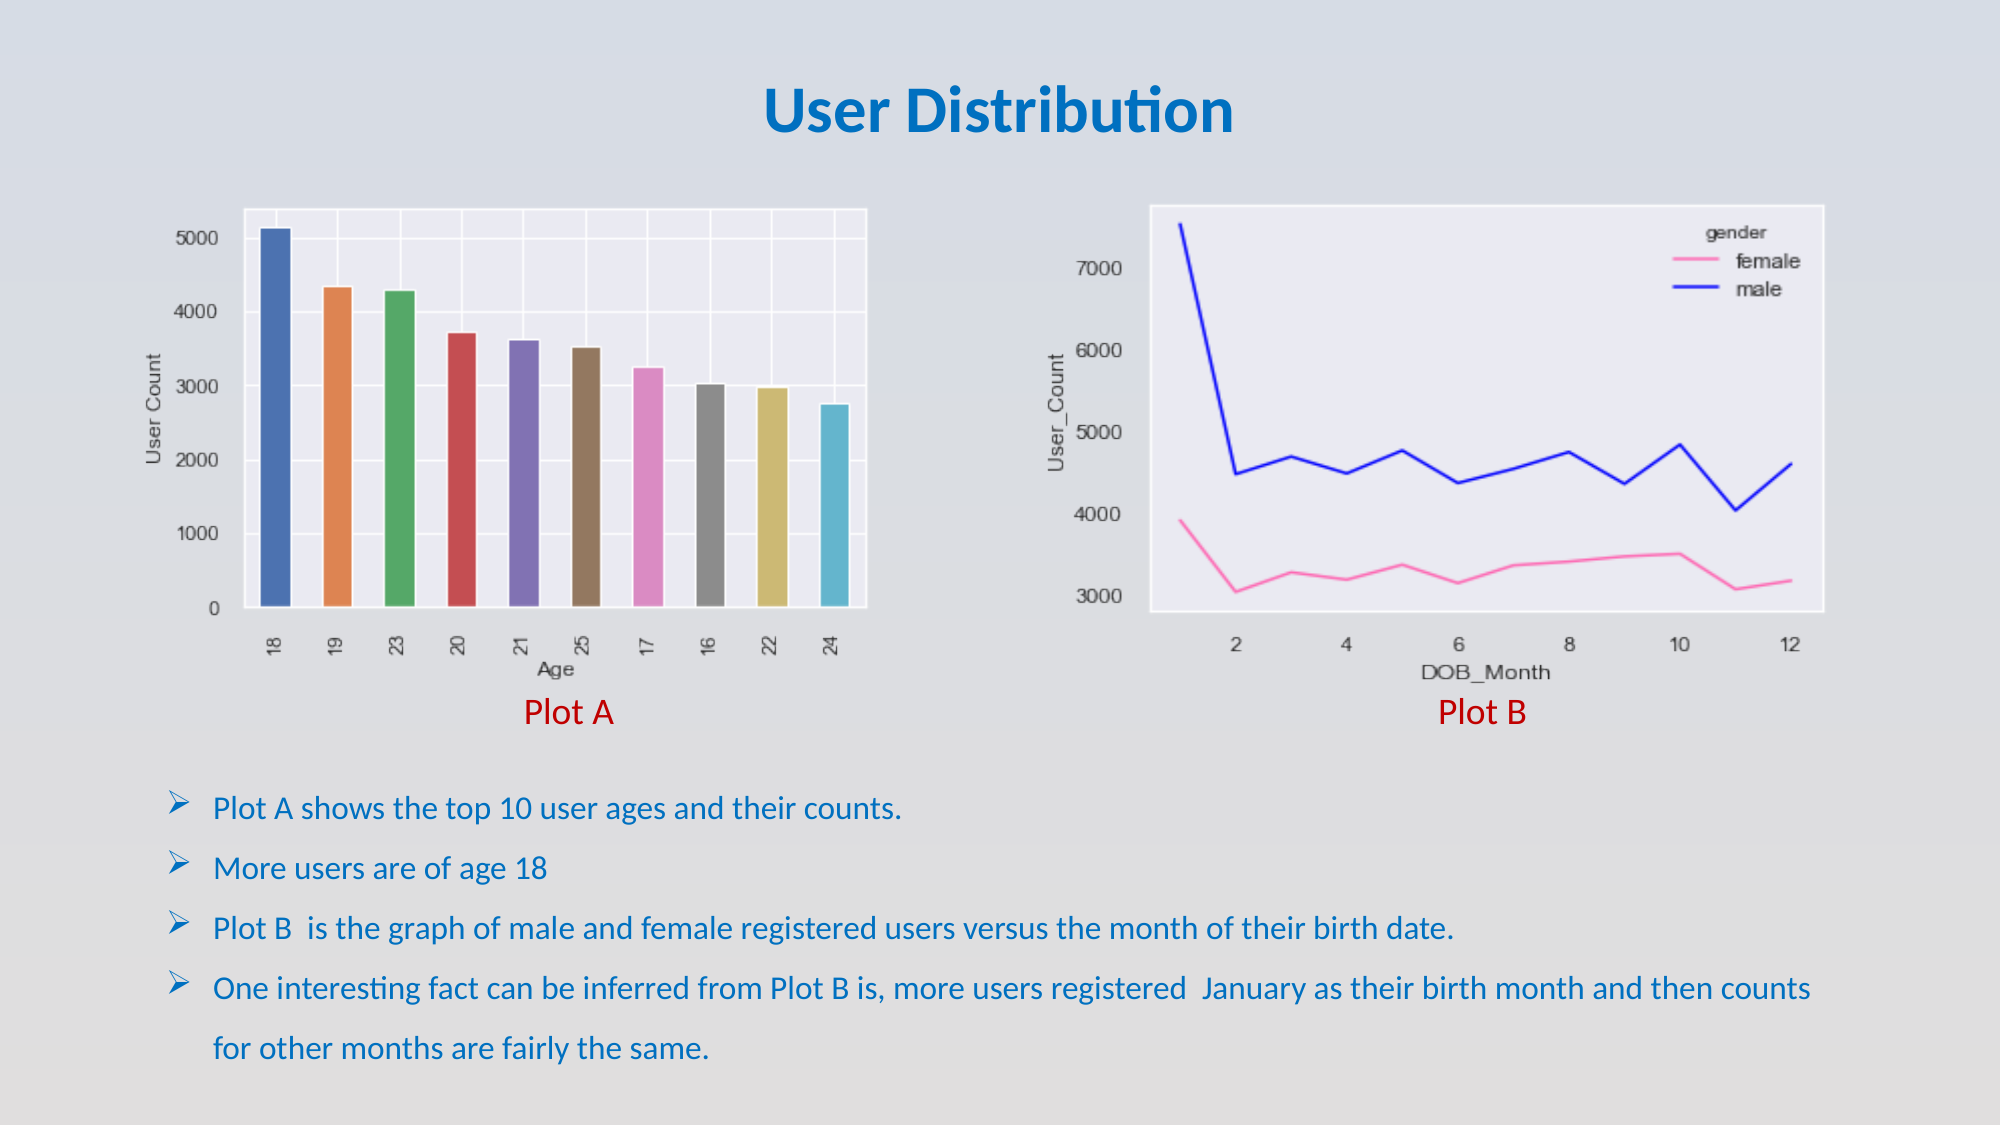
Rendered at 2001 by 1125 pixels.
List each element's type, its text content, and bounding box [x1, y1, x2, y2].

picture [135, 185, 888, 693]
text_box Plot A shows the top 10 user ages and their counts. More users are of age 18 Plot B is the graph of male and female registered users versus the month of their birth date. One interesting fact can be inferred from Plot B is, more users registered January as their birth month and then counts for other months are fairly the same. [151, 759, 1828, 1074]
text_box Plot B [1423, 693, 1616, 740]
text_box Plot A [509, 693, 702, 740]
picture [1032, 183, 1847, 693]
text_box User Distribution [748, 58, 1252, 154]
